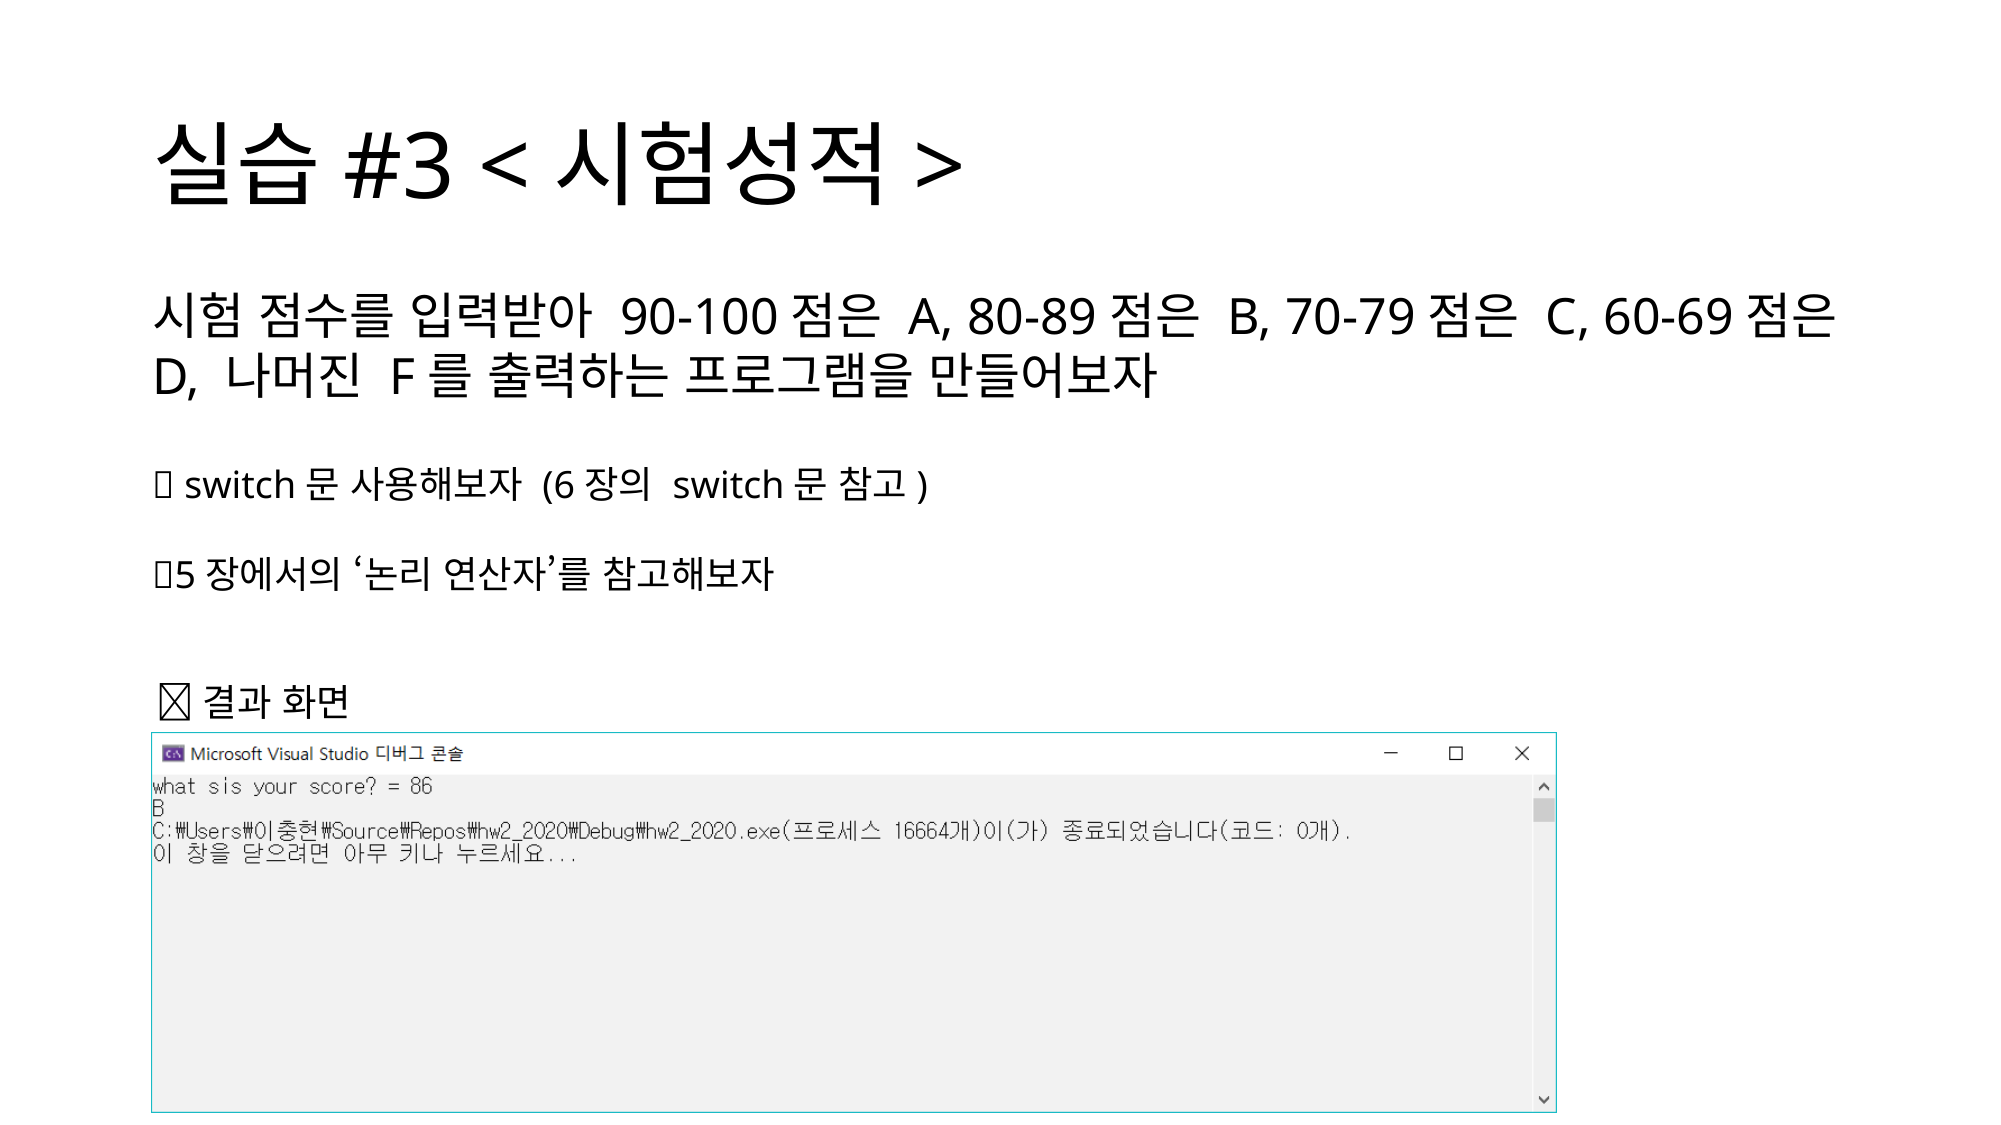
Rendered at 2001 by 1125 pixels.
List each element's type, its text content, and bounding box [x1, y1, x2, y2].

text_box  switch문 사용해보자 (6장의 switch문 참고) 5장에서의 ‘논리 연산자’를 참고해보자 [137, 453, 1159, 603]
text_box 시험 점수를 입력받아 90-100점은 A, 80-89점은 B, 70-79점은 C, 60-69점은 D, 나머진 F를 출력하는 프로그램을 만들어보자 [137, 277, 1893, 412]
text_box 결과 화면 [141, 671, 367, 732]
title 실습#3 <시험성적> [137, 59, 1863, 277]
picture [151, 732, 1557, 1113]
